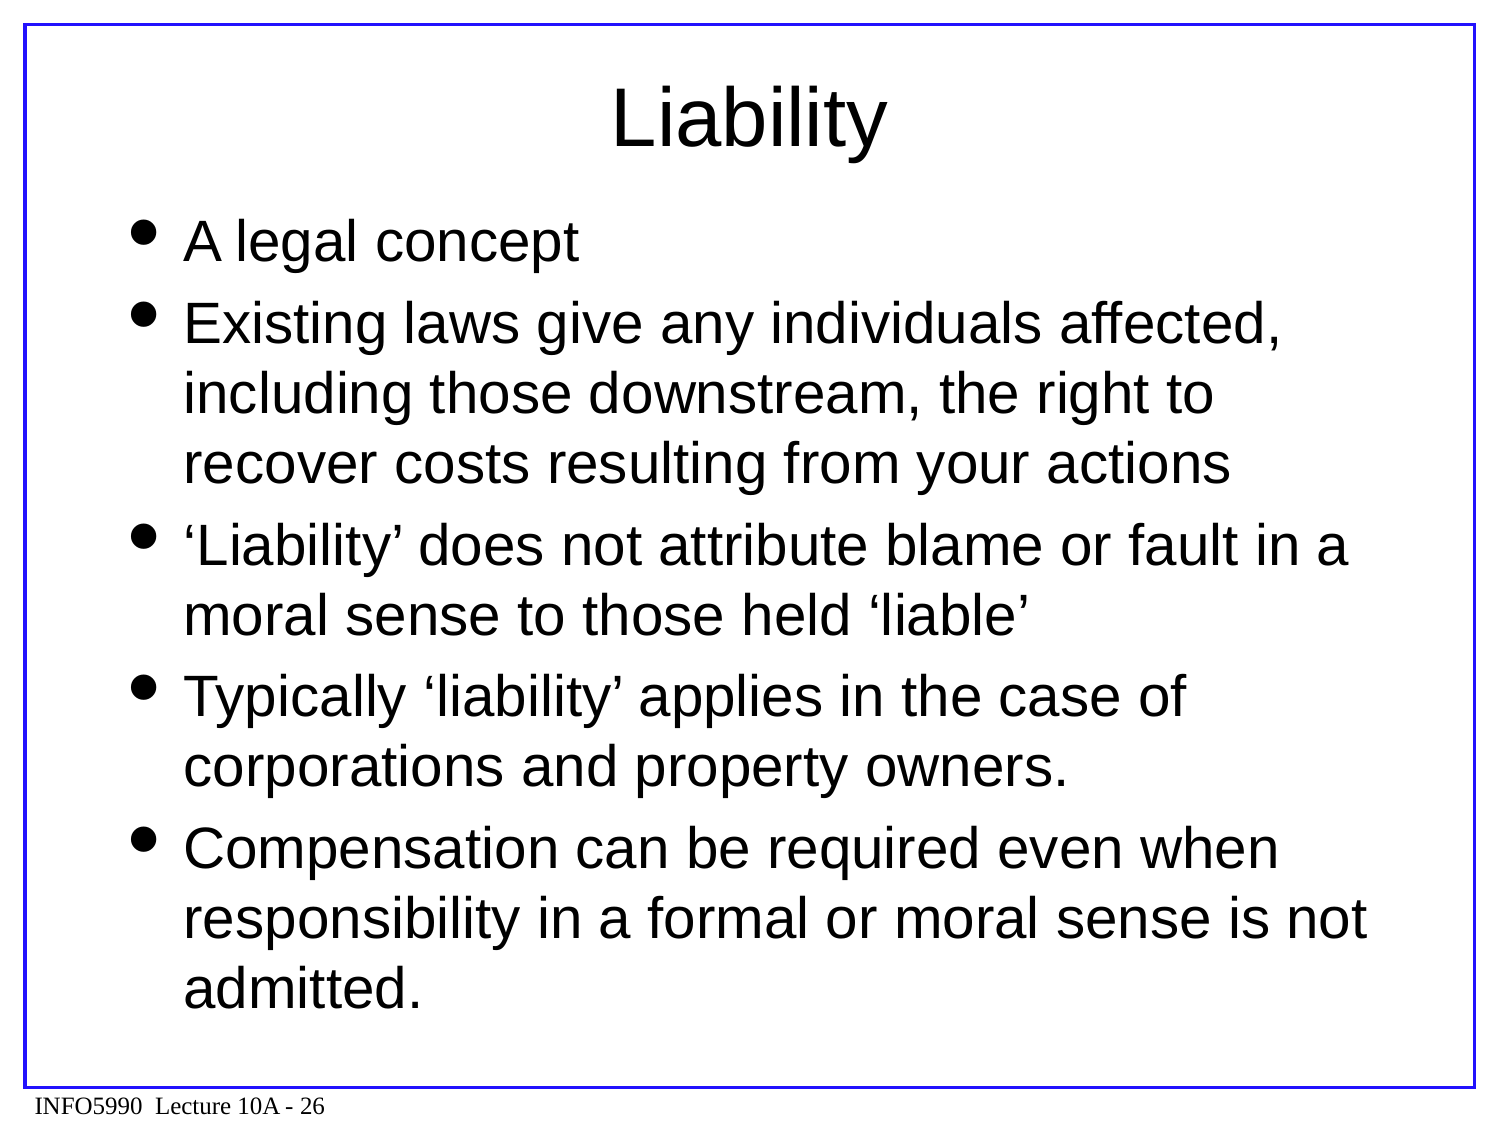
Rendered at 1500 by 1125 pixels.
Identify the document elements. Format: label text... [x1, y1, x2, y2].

title Liability [111, 42, 1388, 185]
list A legal concept Existing laws give any individuals affected, including those downstream, the right to recover costs resulting from your actions ‘Liability’ does not attribute blame or fault in a moral sense to those held ‘liable’ Typically ‘liability’ applies in the case of corporations and property owners. Compensation can be required even when responsibility in a formal or moral sense is not admitted. [111, 195, 1388, 1060]
